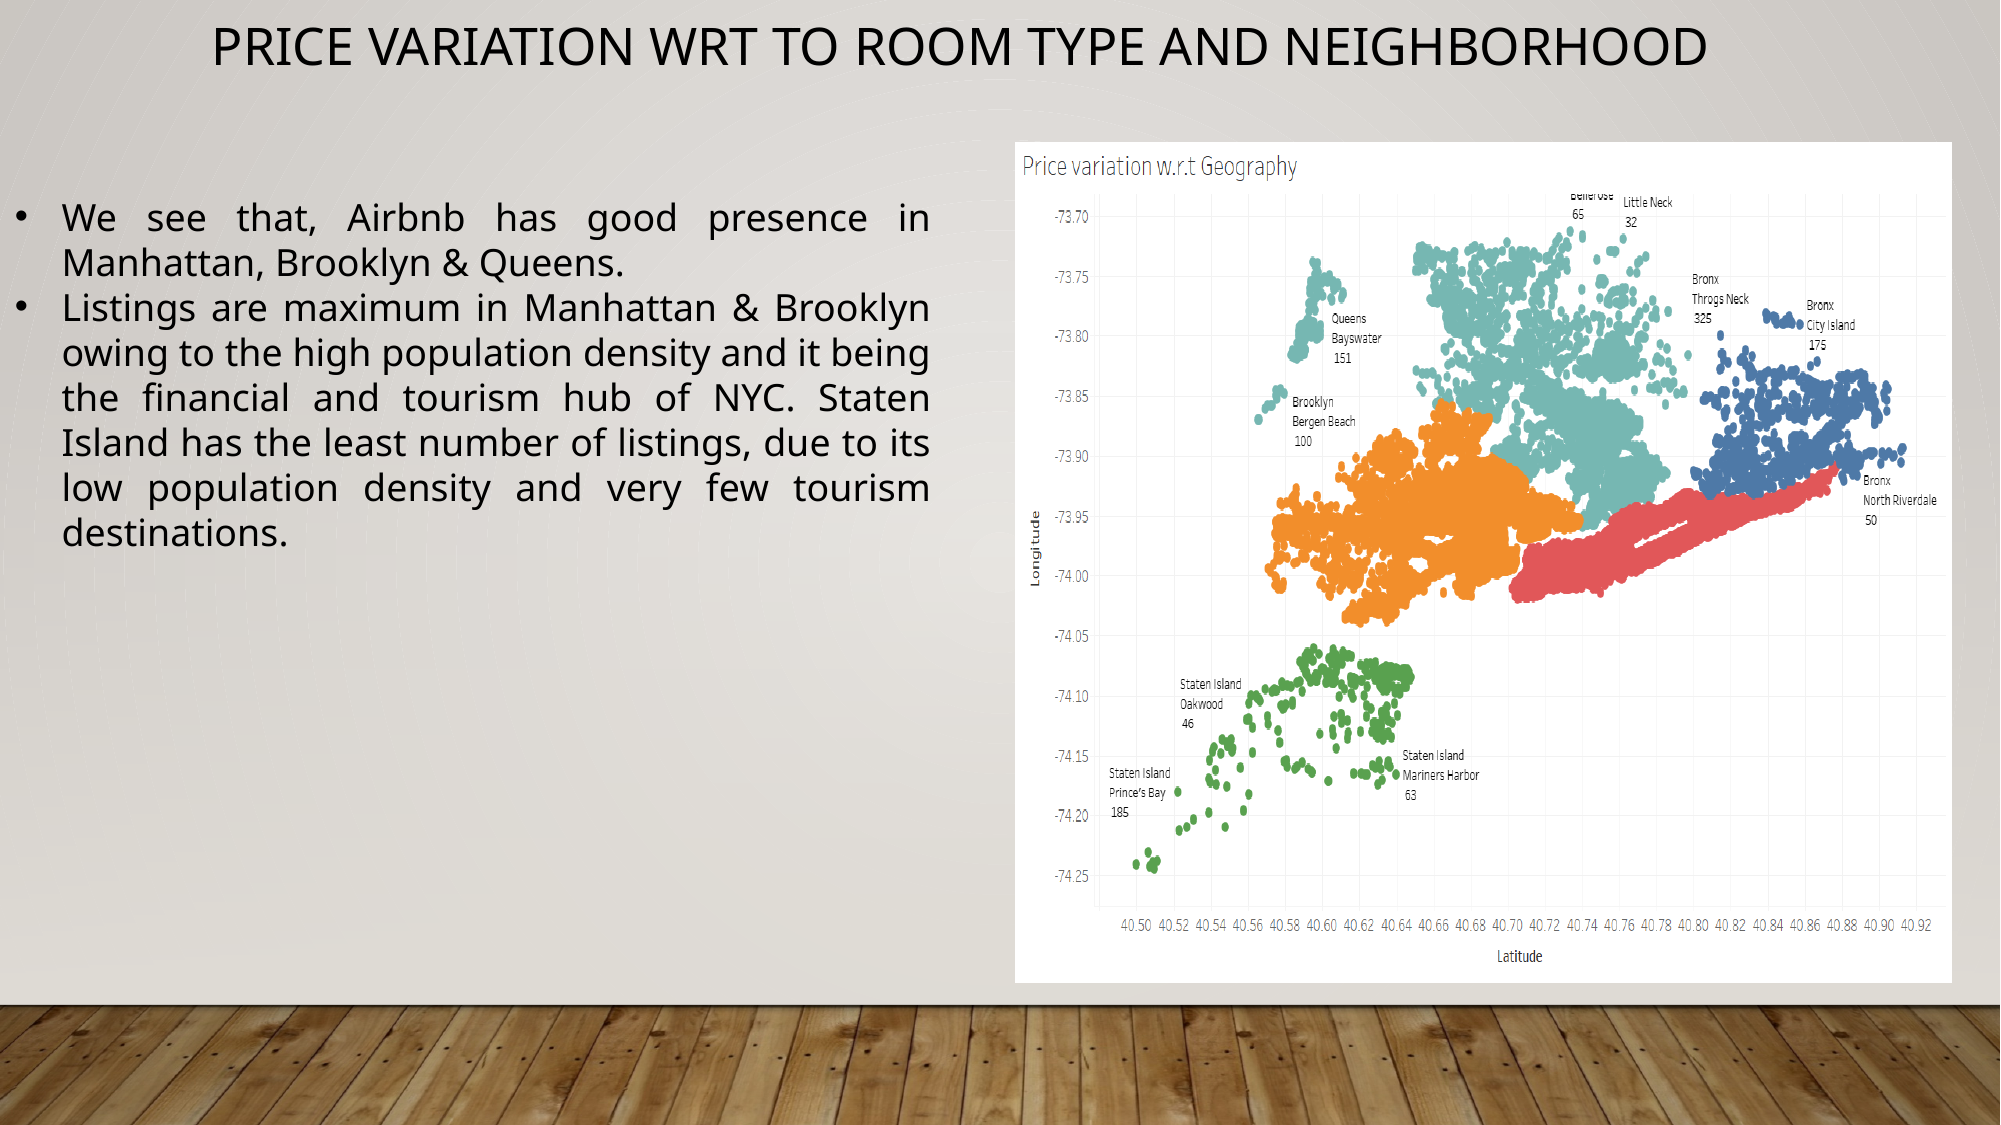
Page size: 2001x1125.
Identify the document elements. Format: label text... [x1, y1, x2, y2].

text_box We see that, Airbnb has good presence in Manhattan, Brooklyn & Queens. Listings are maximum in Manhattan & Brooklyn owing to the high population density and it being the financial and tourism hub of NYC. Staten Island has the least number of listings, due to its low population density and very few tourism destinations. [0, 186, 947, 606]
picture [0, 1005, 2000, 1125]
text_box Price variation wrt to room type and Neighborhood [196, 12, 1773, 95]
picture [1015, 142, 1952, 983]
